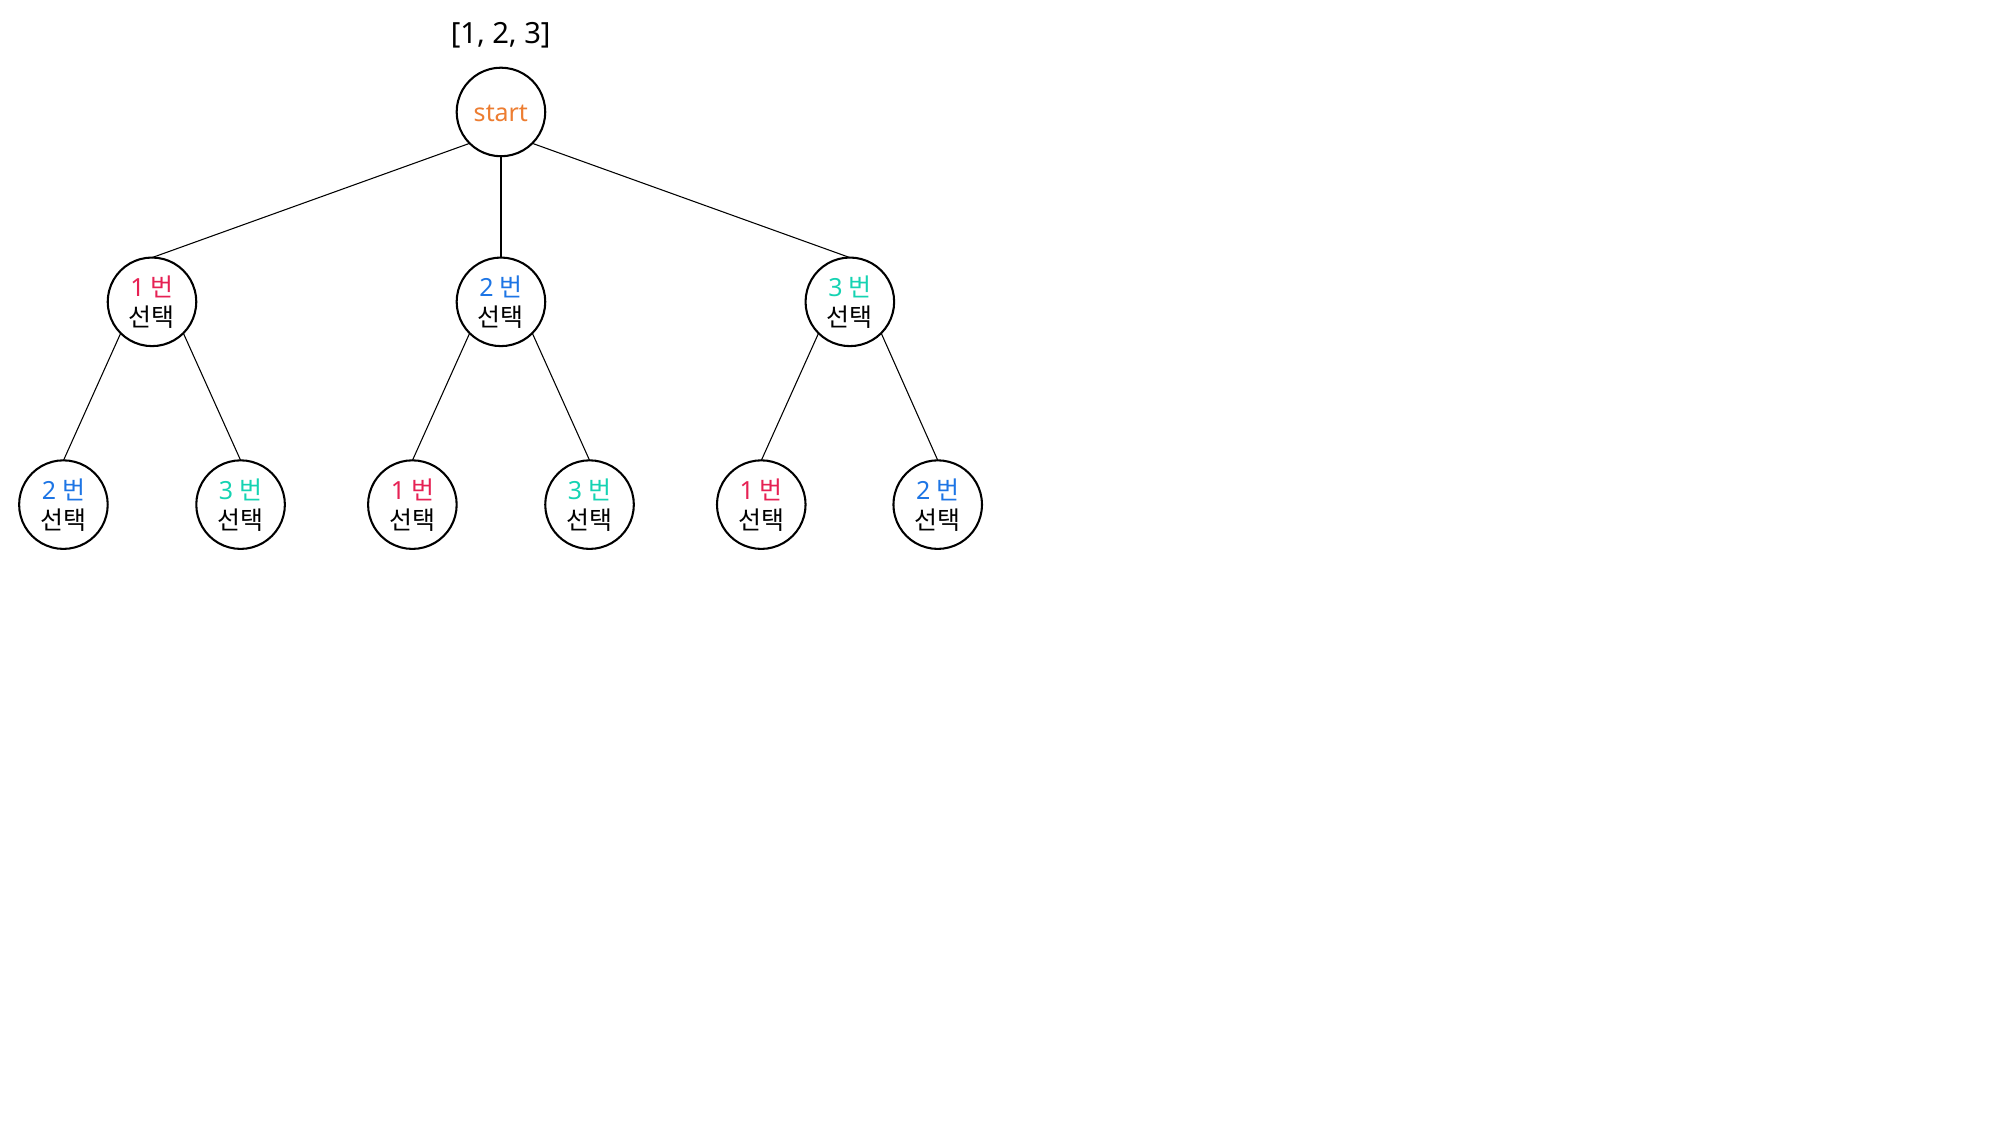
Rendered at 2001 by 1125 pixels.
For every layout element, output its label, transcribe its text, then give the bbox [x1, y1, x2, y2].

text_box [532, 143, 850, 258]
text_box 2번 선택 [18, 459, 109, 550]
text_box [1, 2, 3] [426, 7, 575, 57]
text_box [532, 333, 590, 461]
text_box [412, 333, 470, 461]
text_box 1번 선택 [715, 459, 807, 550]
text_box 1번 선택 [367, 459, 458, 550]
text_box 3번 선택 [804, 256, 896, 348]
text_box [63, 333, 121, 461]
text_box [151, 143, 470, 258]
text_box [183, 333, 241, 461]
text_box 3번 선택 [544, 459, 635, 550]
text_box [761, 333, 819, 461]
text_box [881, 333, 938, 461]
text_box 1번 선택 [106, 256, 198, 348]
text_box 3번 선택 [195, 459, 286, 550]
text_box 2번 선택 [455, 256, 547, 348]
text_box start [455, 66, 547, 158]
text_box 2번 선택 [892, 459, 984, 550]
